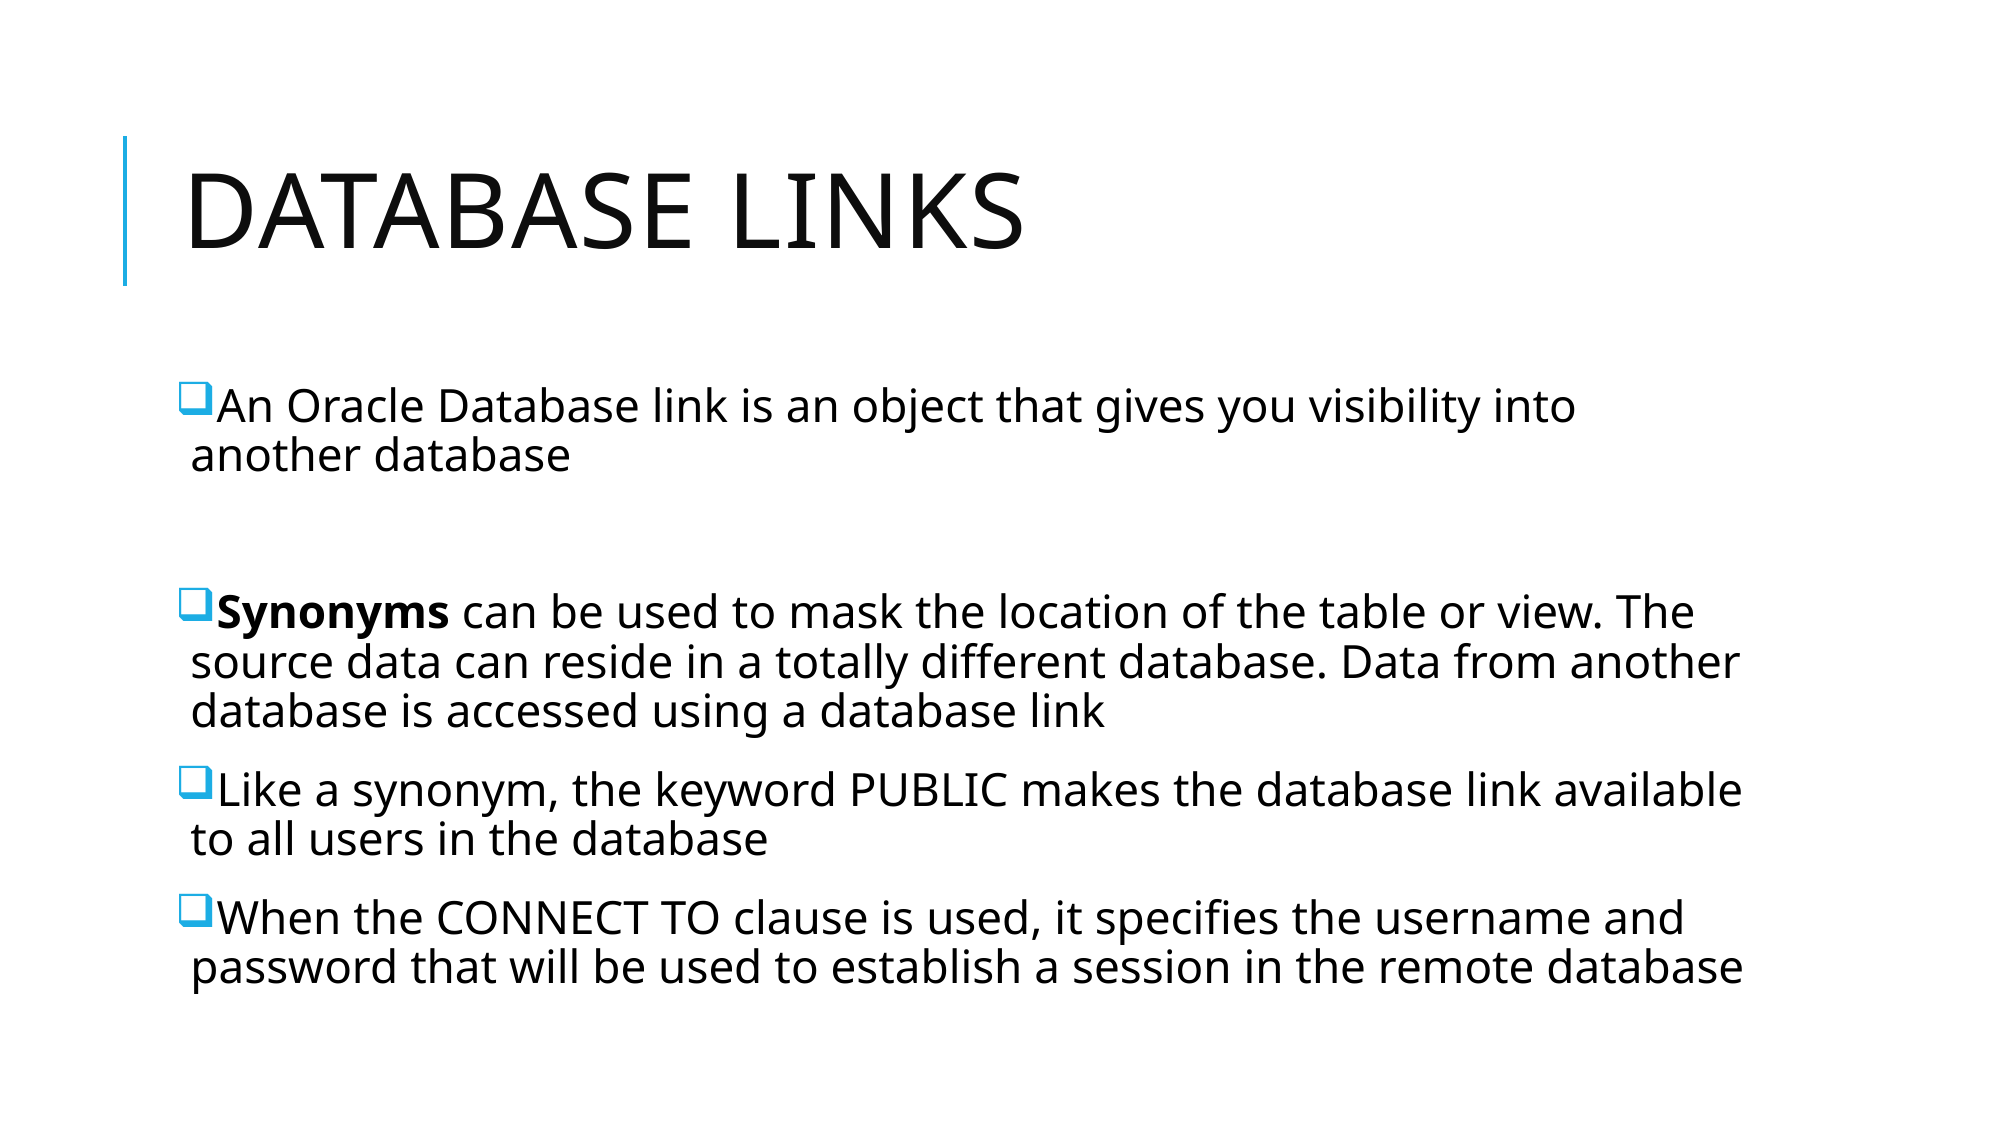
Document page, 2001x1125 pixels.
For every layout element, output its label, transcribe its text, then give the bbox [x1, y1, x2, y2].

list An Oracle Database link is an object that gives you visibility into another database Synonyms can be used to mask the location of the table or view. The source data can reside in a totally different database. Data from another database is accessed using a database link Like a synonym, the keyword PUBLIC makes the database link available to all users in the database When the CONNECT TO clause is used, it specifies the username and password that will be used to establish a session in the remote database [168, 375, 1763, 1035]
title Database links [168, 96, 1763, 342]
